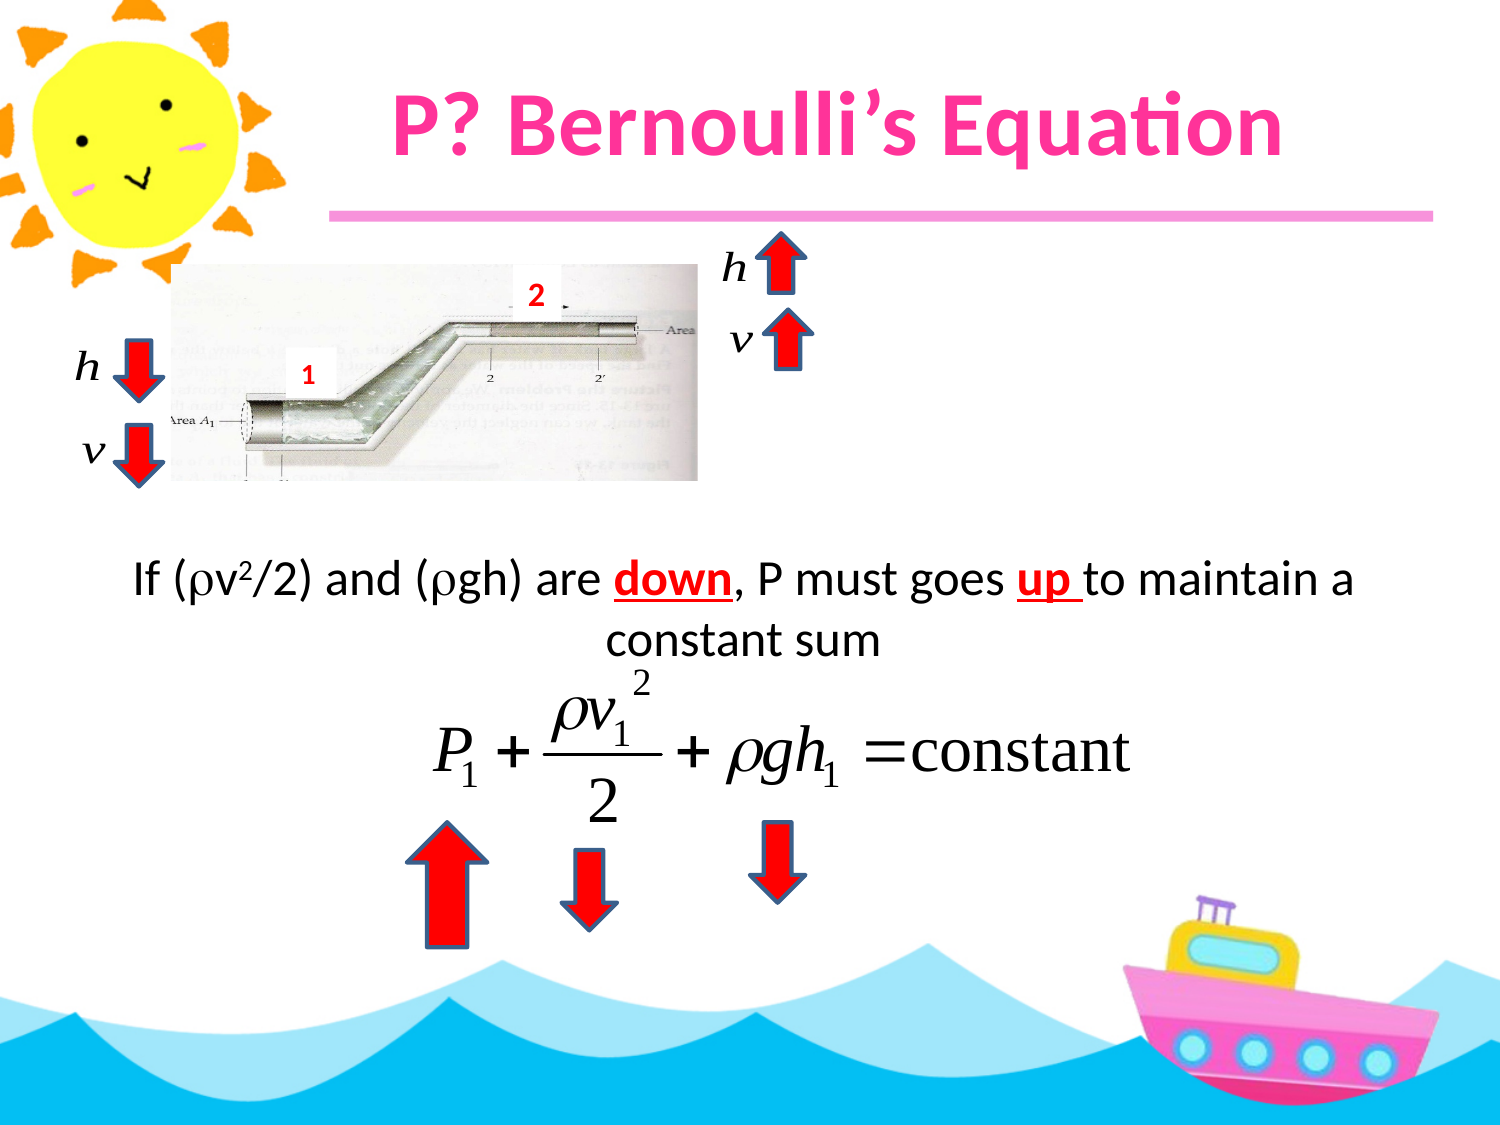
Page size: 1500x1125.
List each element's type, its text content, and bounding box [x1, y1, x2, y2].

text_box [421, 649, 1144, 838]
list If (v2/2) and (gh) are down, P must goes up to maintain a constant sum [37, 537, 1450, 675]
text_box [65, 233, 813, 487]
picture [0, 0, 1500, 1105]
title P? Bernoulli’s Equation [300, 24, 1400, 213]
text_box [559, 847, 620, 933]
text_box [404, 845, 490, 950]
text_box [747, 847, 808, 905]
